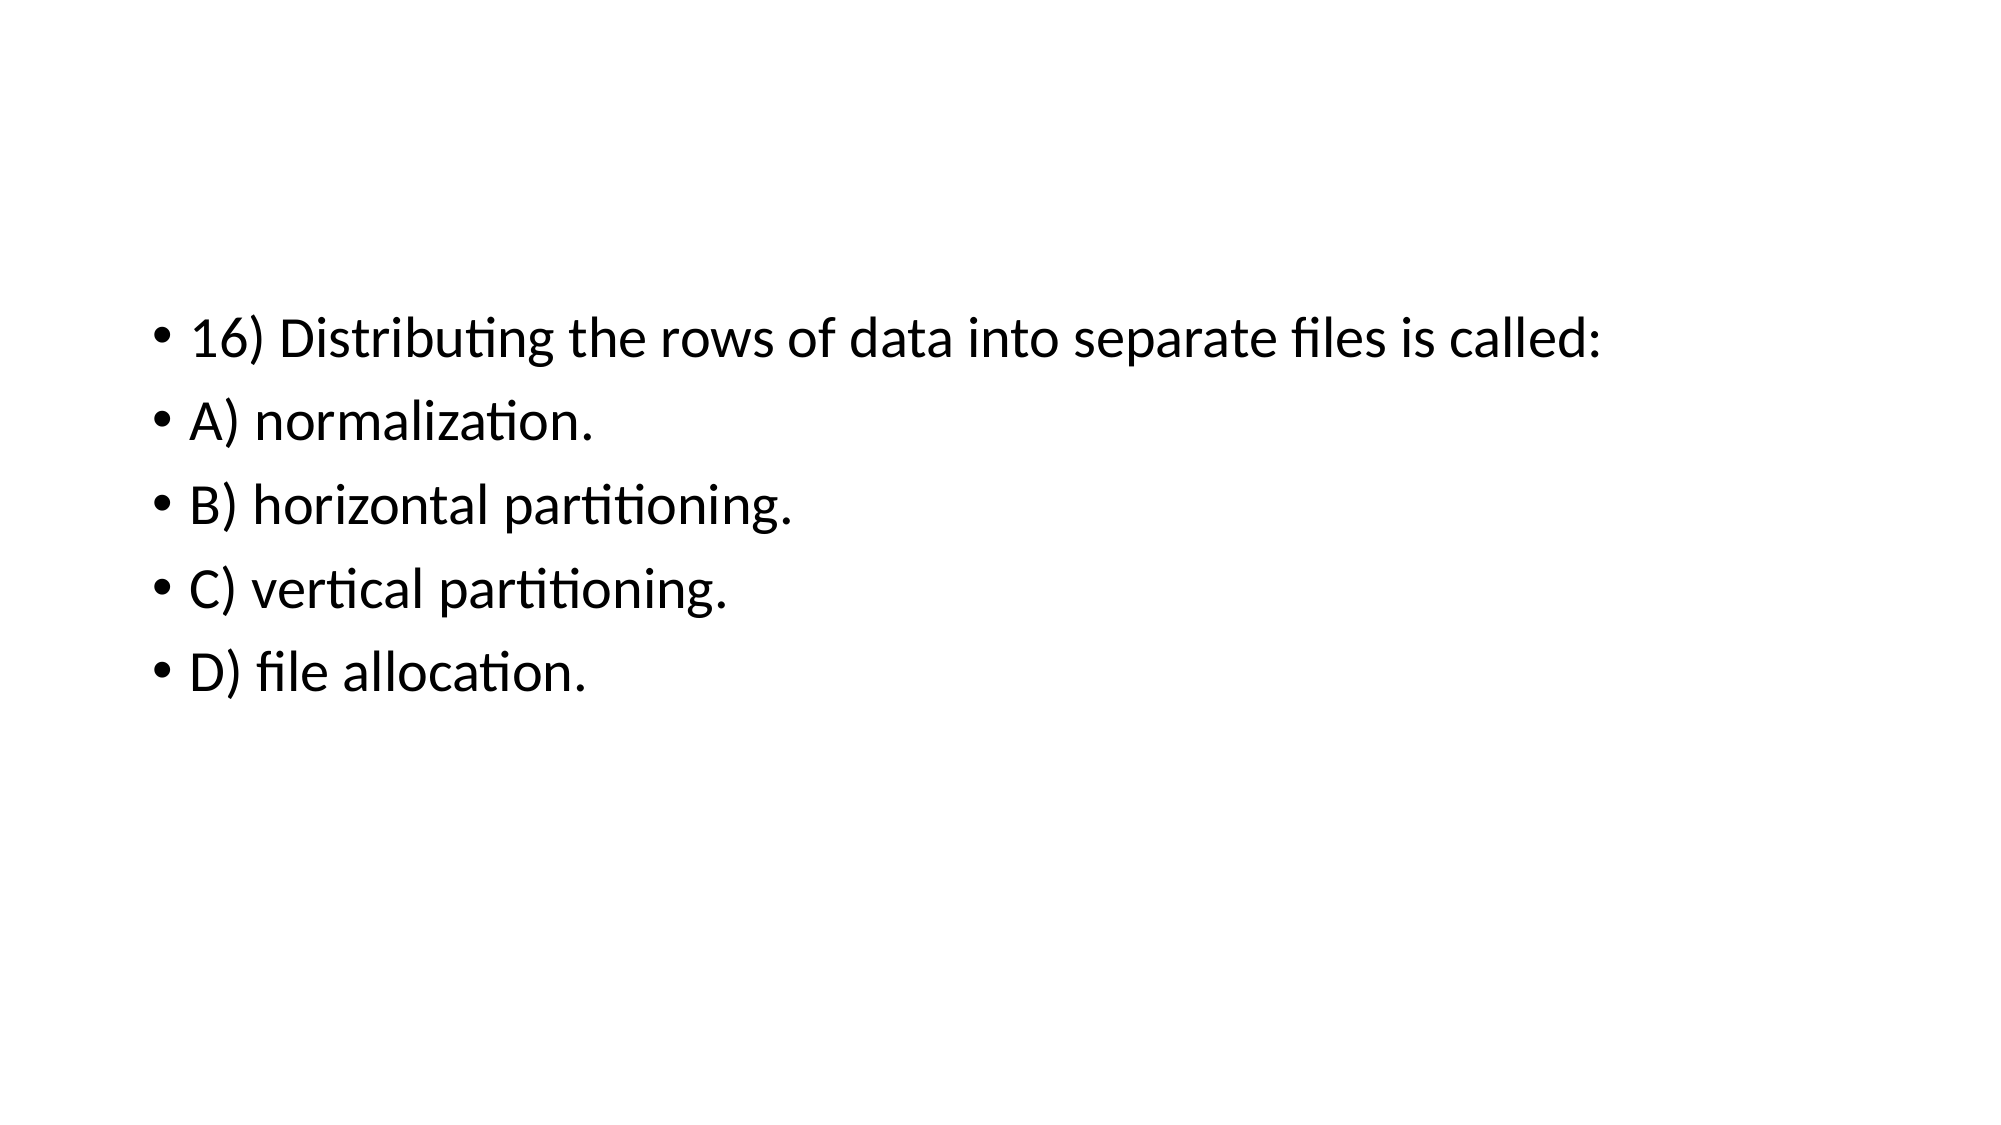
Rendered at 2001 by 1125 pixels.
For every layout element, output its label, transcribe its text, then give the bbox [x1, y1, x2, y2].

list 16) Distributing the rows of data into separate files is called: A) normalization. B) horizontal partitioning. C) vertical partitioning. D) file allocation. [137, 299, 1863, 1014]
